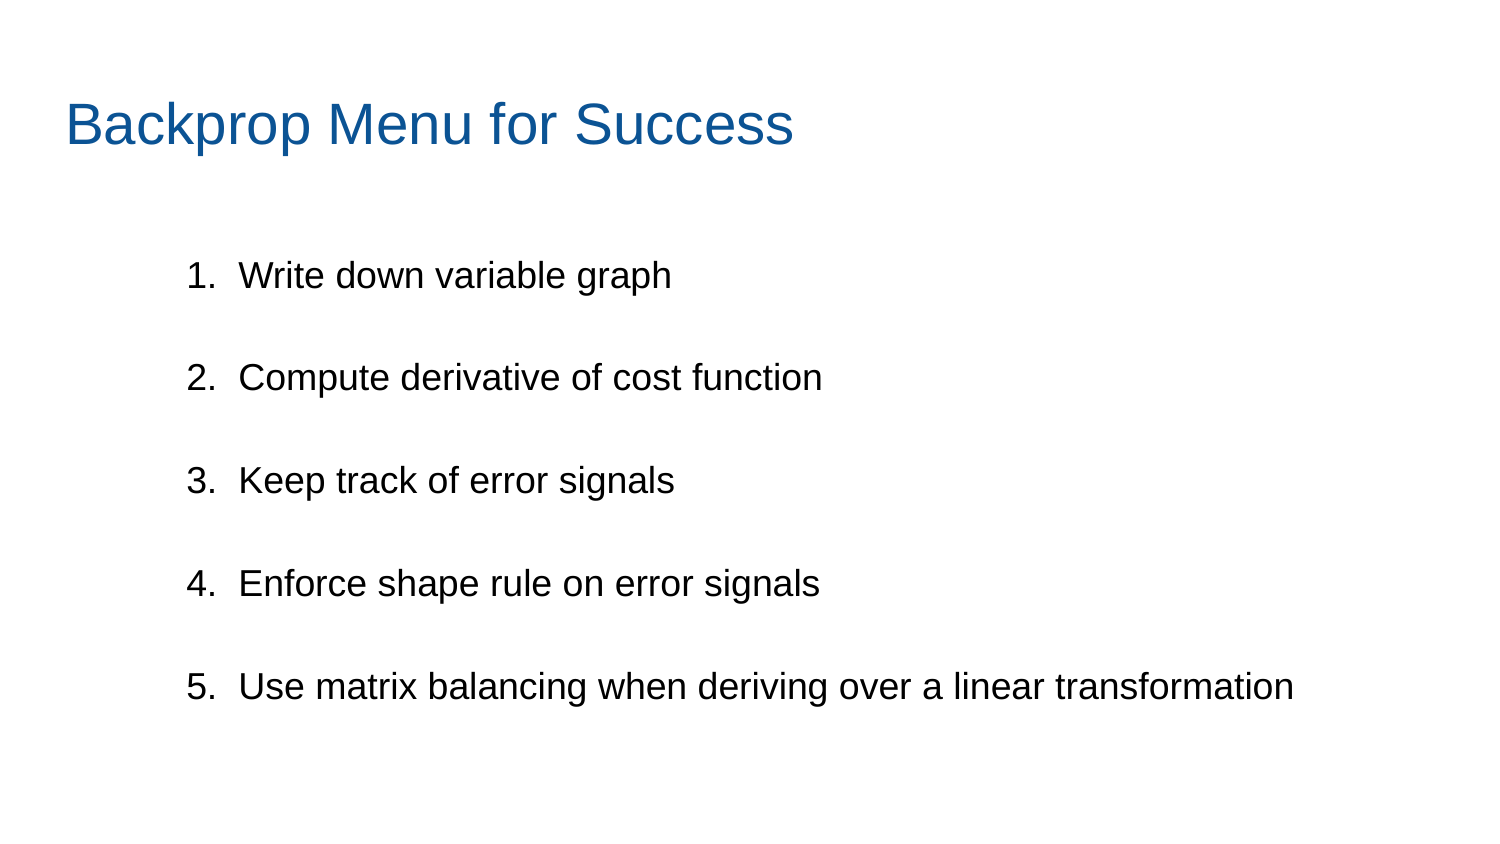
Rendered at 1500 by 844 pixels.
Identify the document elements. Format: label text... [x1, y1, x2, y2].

text_box Backprop Menu for Success [51, 72, 1449, 167]
text_box 1. Write down variable graph 2. Compute derivative of cost function 3. Keep track of error signals 4. Enforce shape rule on error signals 5. Use matrix balancing when deriving over a linear transformation [165, 234, 1335, 729]
